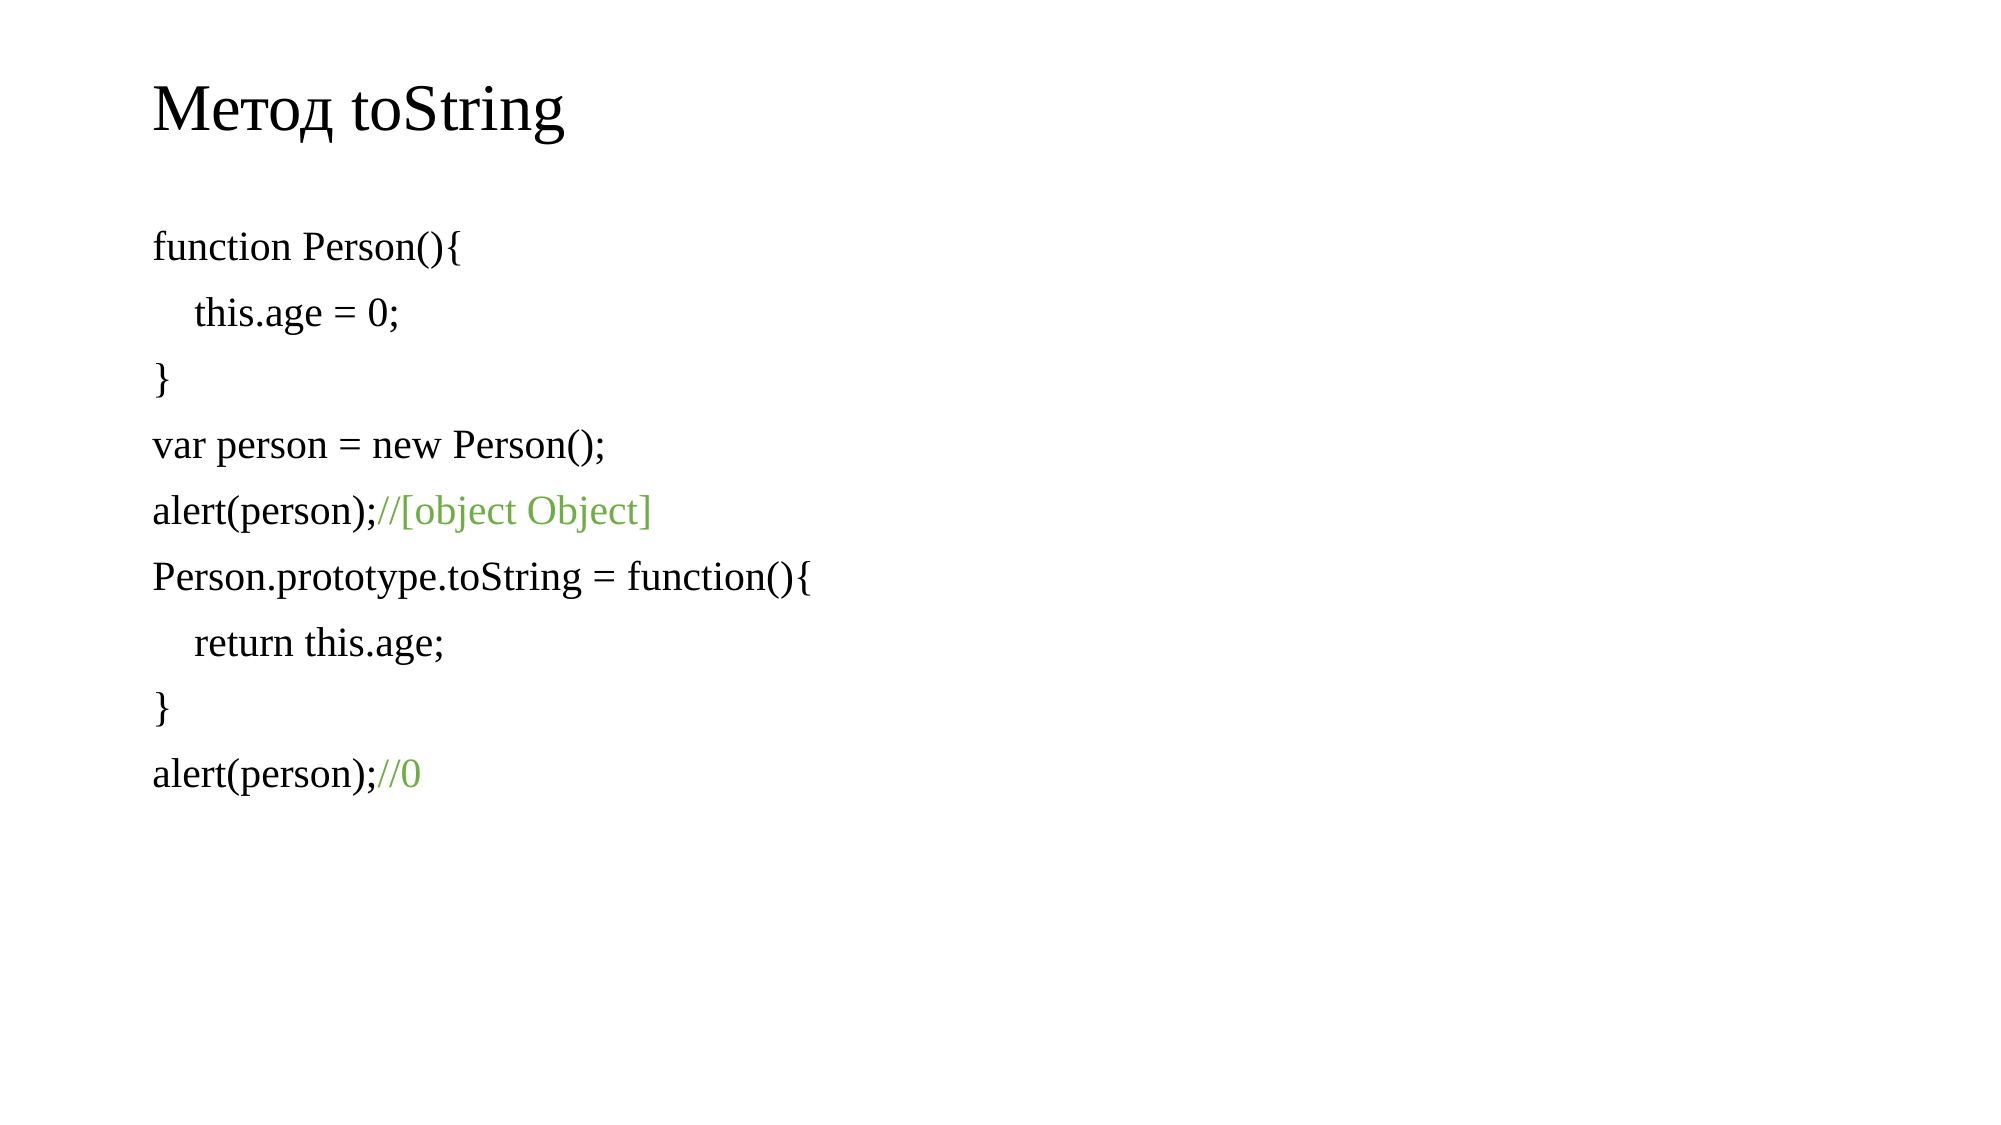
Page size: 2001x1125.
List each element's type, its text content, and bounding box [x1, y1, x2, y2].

list function Person(){ this.age = 0; } var person = new Person(); alert(person);//[object Object] Person.prototype.toString = function(){ return this.age; } alert(person);//0 [137, 217, 1863, 1125]
title Метод toString [137, 0, 1863, 217]
